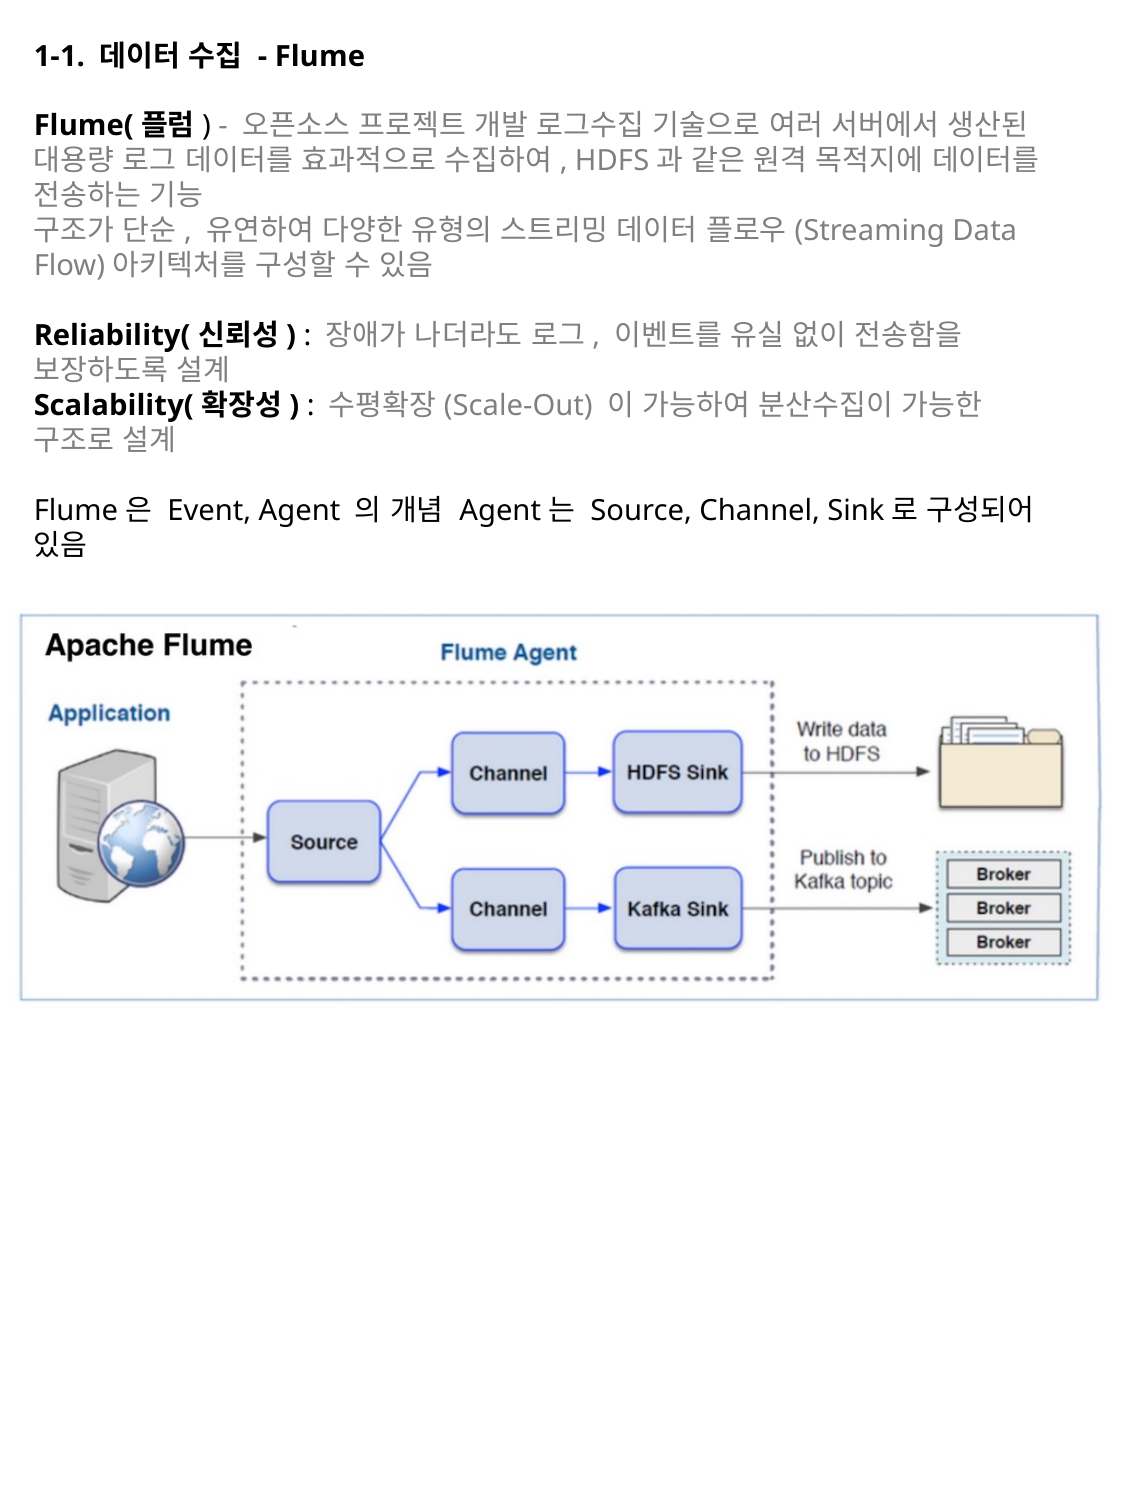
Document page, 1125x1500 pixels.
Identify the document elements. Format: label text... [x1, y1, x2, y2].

picture [13, 608, 1106, 1011]
text_box 1-1. 데이터 수집 - Flume Flume(플럼) - 오픈소스 프로젝트 개발 로그수집 기술으로 여러 서버에서 생산된 대용량 로그 데이터를 효과적으로 수집하여, HDFS과 같은 원격 목적지에 데이터를 전송하는 기능 구조가 단순, 유연하여 다양한 유형의 스트리밍 데이터 플로우(Streaming Data Flow)아키텍처를 구성할 수 있음 Reliability(신뢰성) : 장애가 나더라도 로그, 이벤트를 유실 없이 전송함을 보장하도록 설계 Scalability(확장성) : 수평확장(Scale-Out) 이 가능하여 분산수집이 가능한 구조로 설계 Flume은 Event, Agent 의 개념 Agent는 Source, Channel, Sink로 구성되어 있음 [19, 29, 1083, 569]
